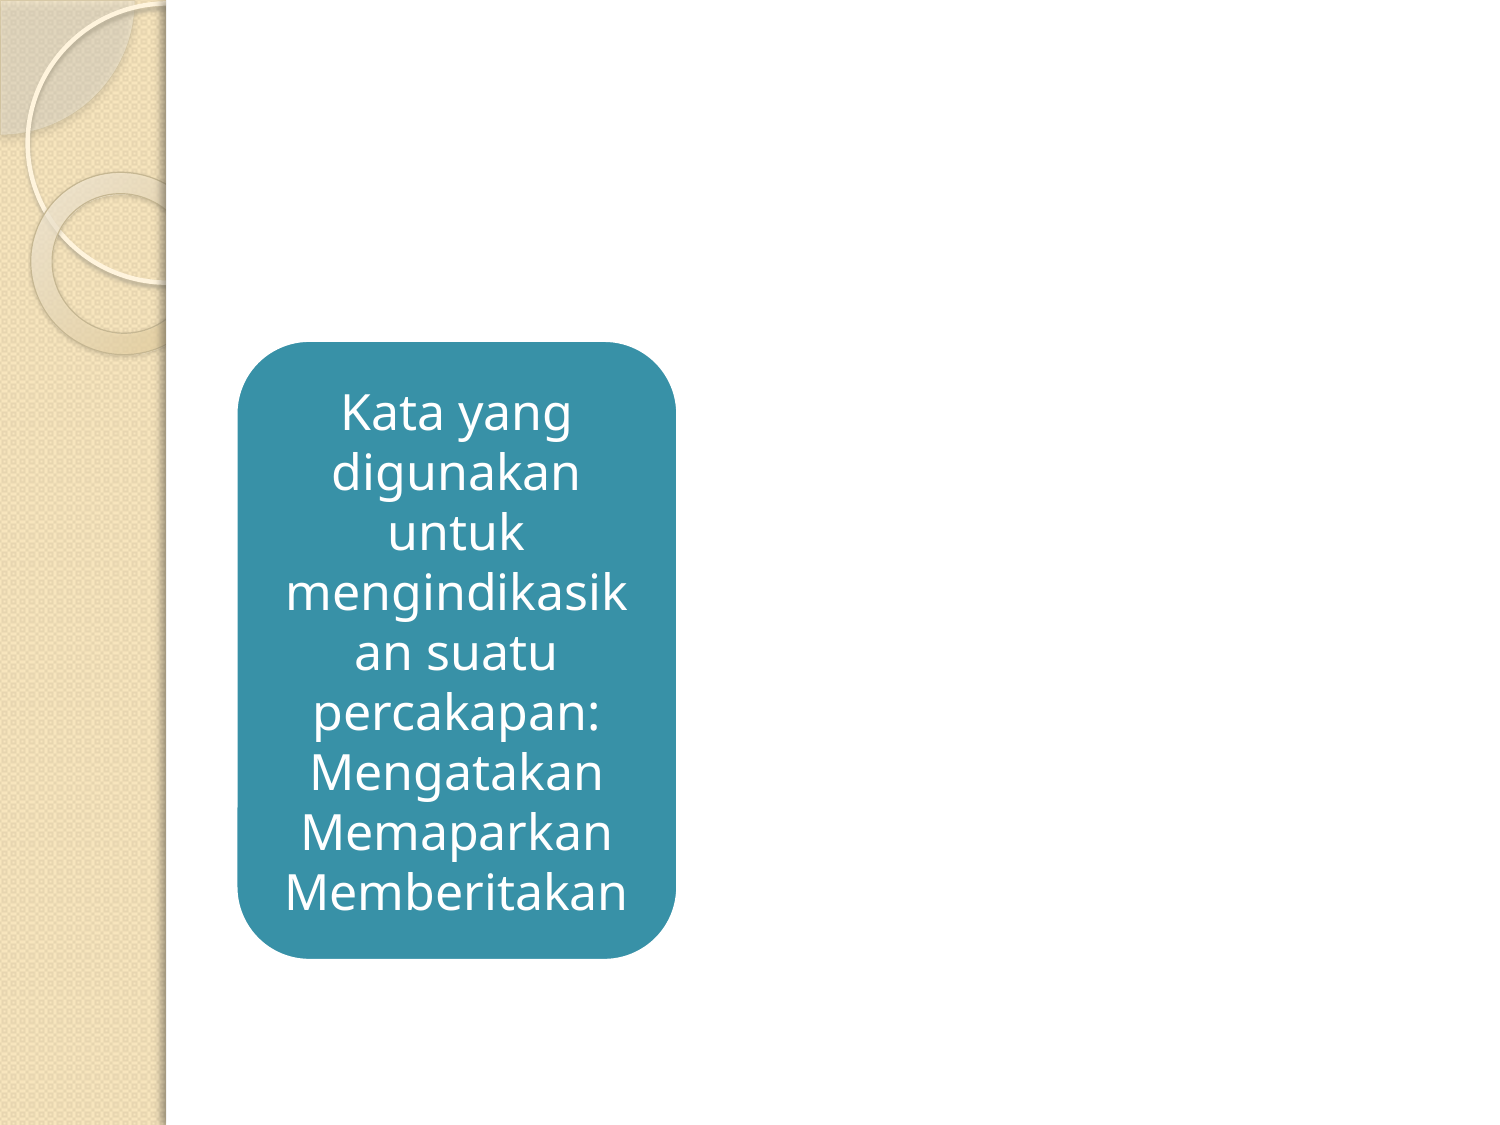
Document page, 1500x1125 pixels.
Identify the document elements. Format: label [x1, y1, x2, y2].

list [235, 339, 1466, 962]
